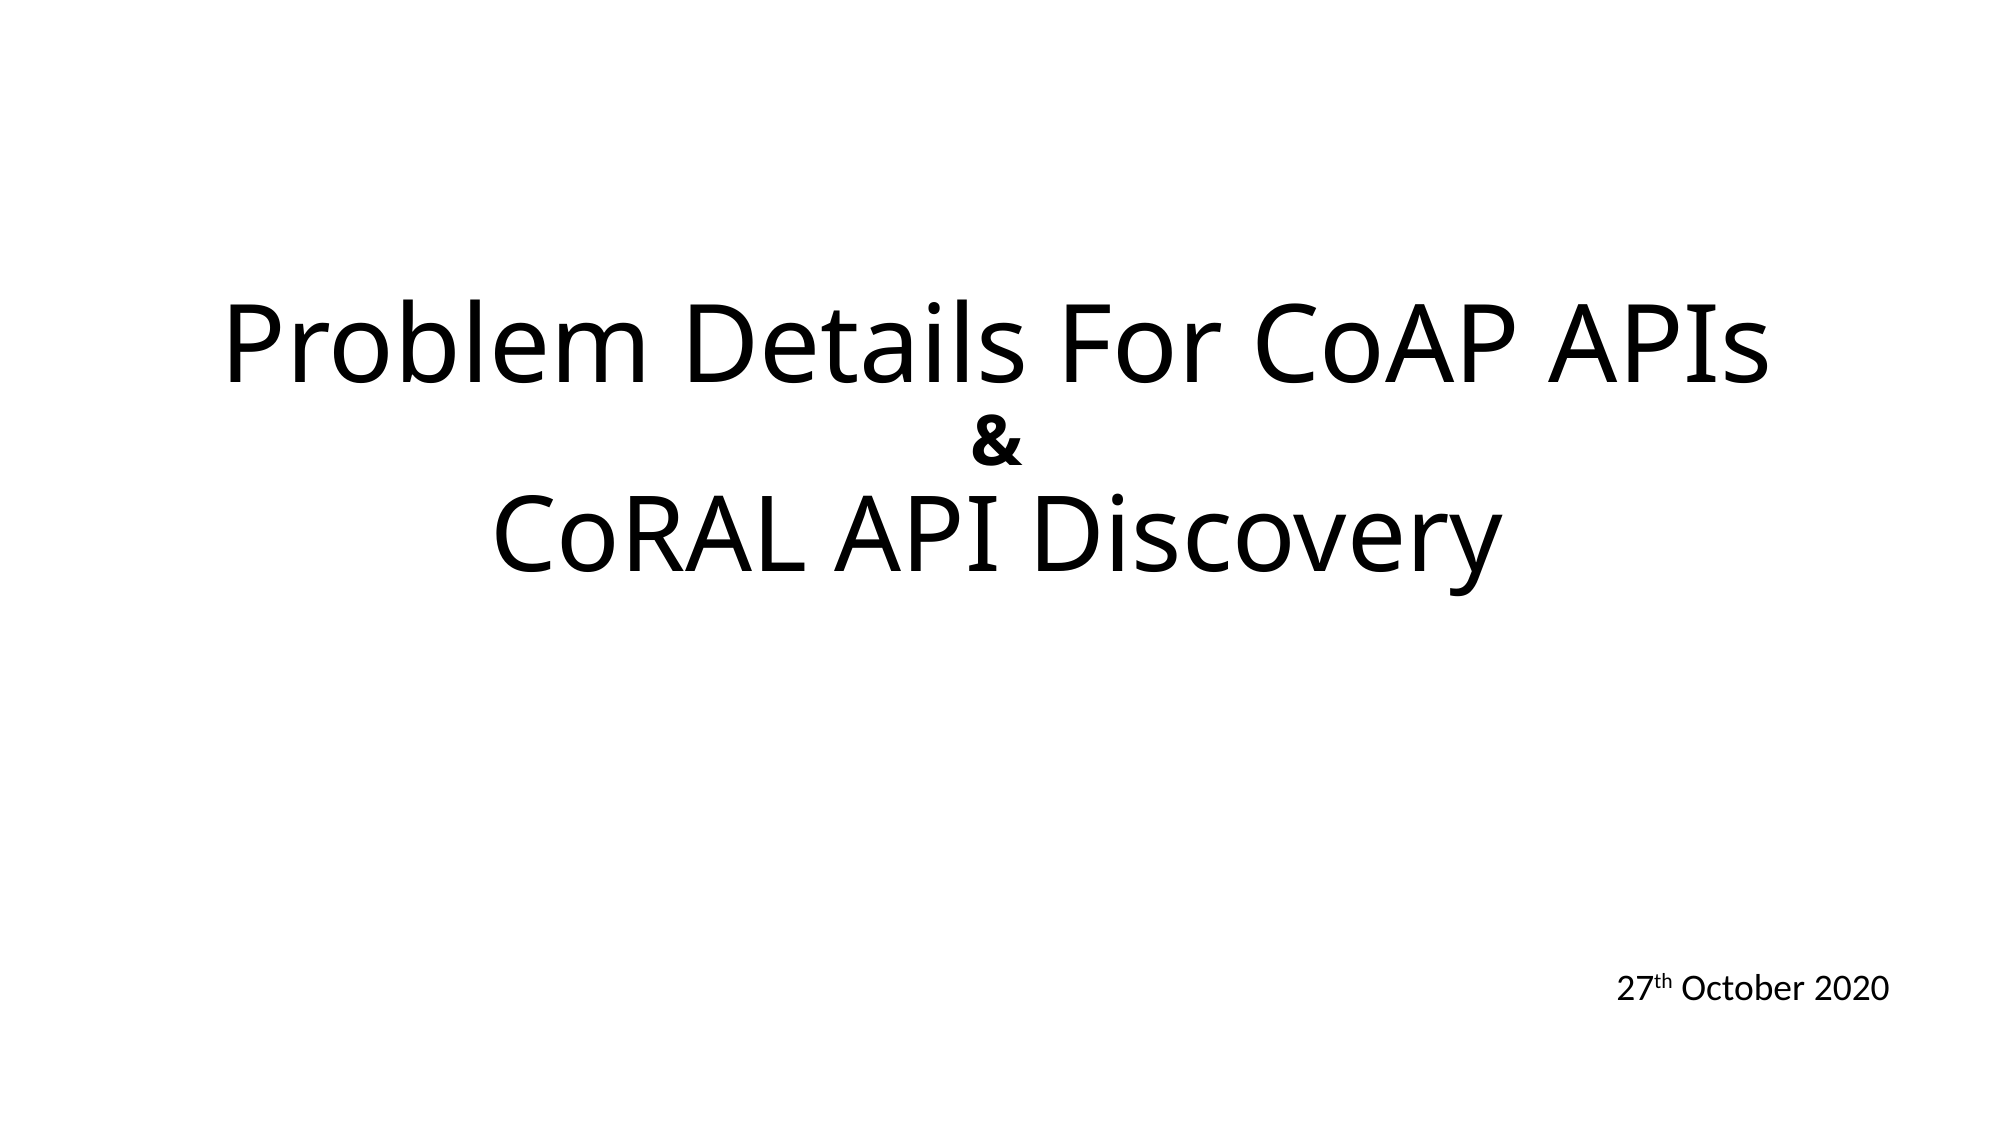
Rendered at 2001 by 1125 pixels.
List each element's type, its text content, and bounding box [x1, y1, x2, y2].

title Problem Details For CoAP APIs & CoRAL API Discovery [195, 184, 1799, 602]
text_box 27th October 2020 [1601, 955, 1905, 1016]
